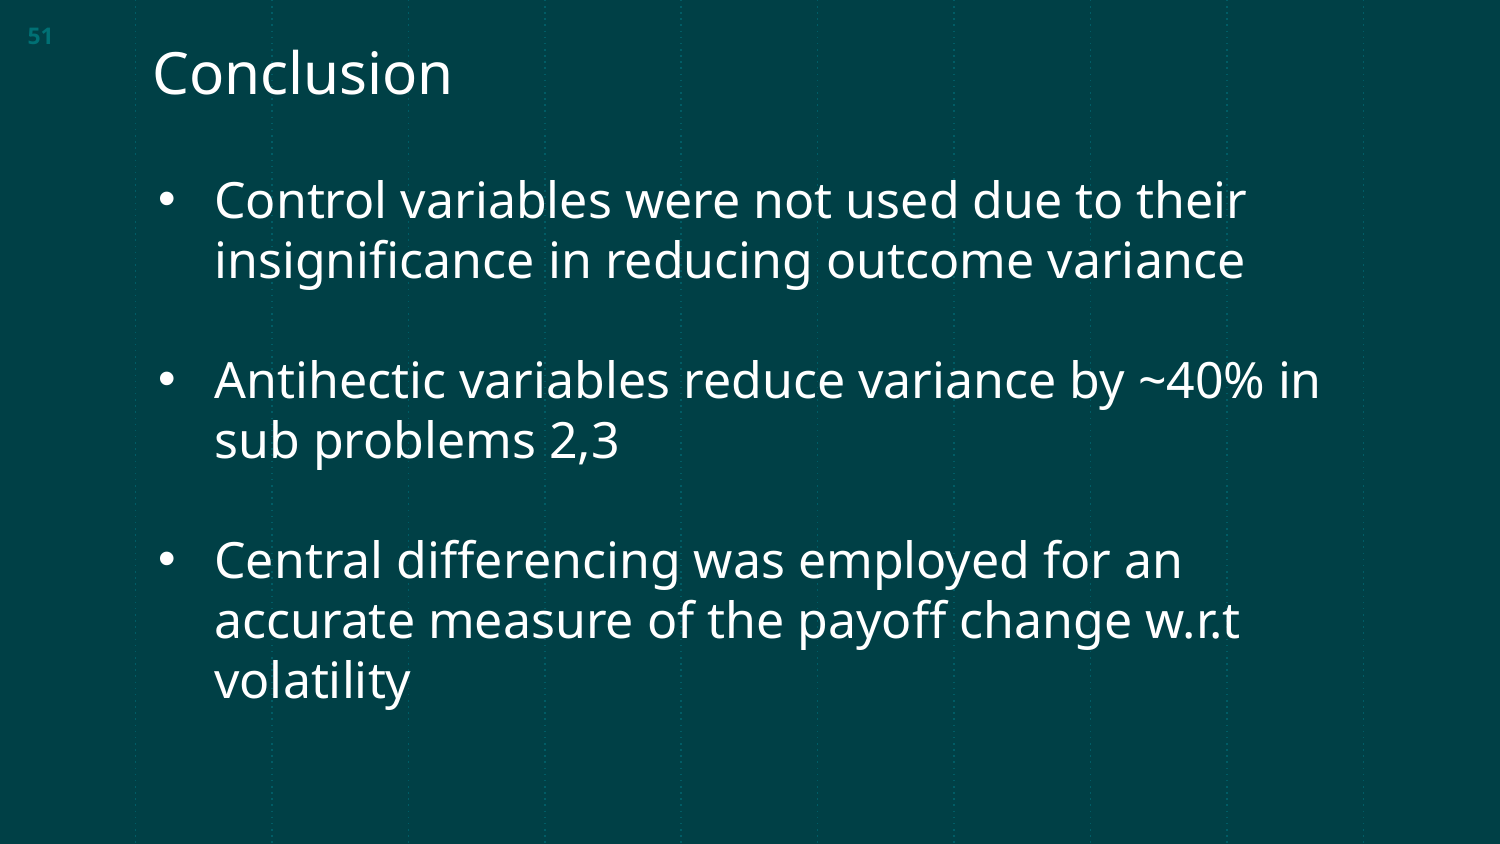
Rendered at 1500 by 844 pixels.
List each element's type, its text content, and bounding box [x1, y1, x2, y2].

slide_number 51 [12, 6, 103, 66]
text_box Control variables were not used due to their insignificance in reducing outcome variance Antihectic variables reduce variance by ~40% in sub problems 2,3 Central differencing was employed for an accurate measure of the payoff change w.r.t volatility [158, 168, 1361, 709]
text_box Conclusion [137, 21, 1093, 129]
